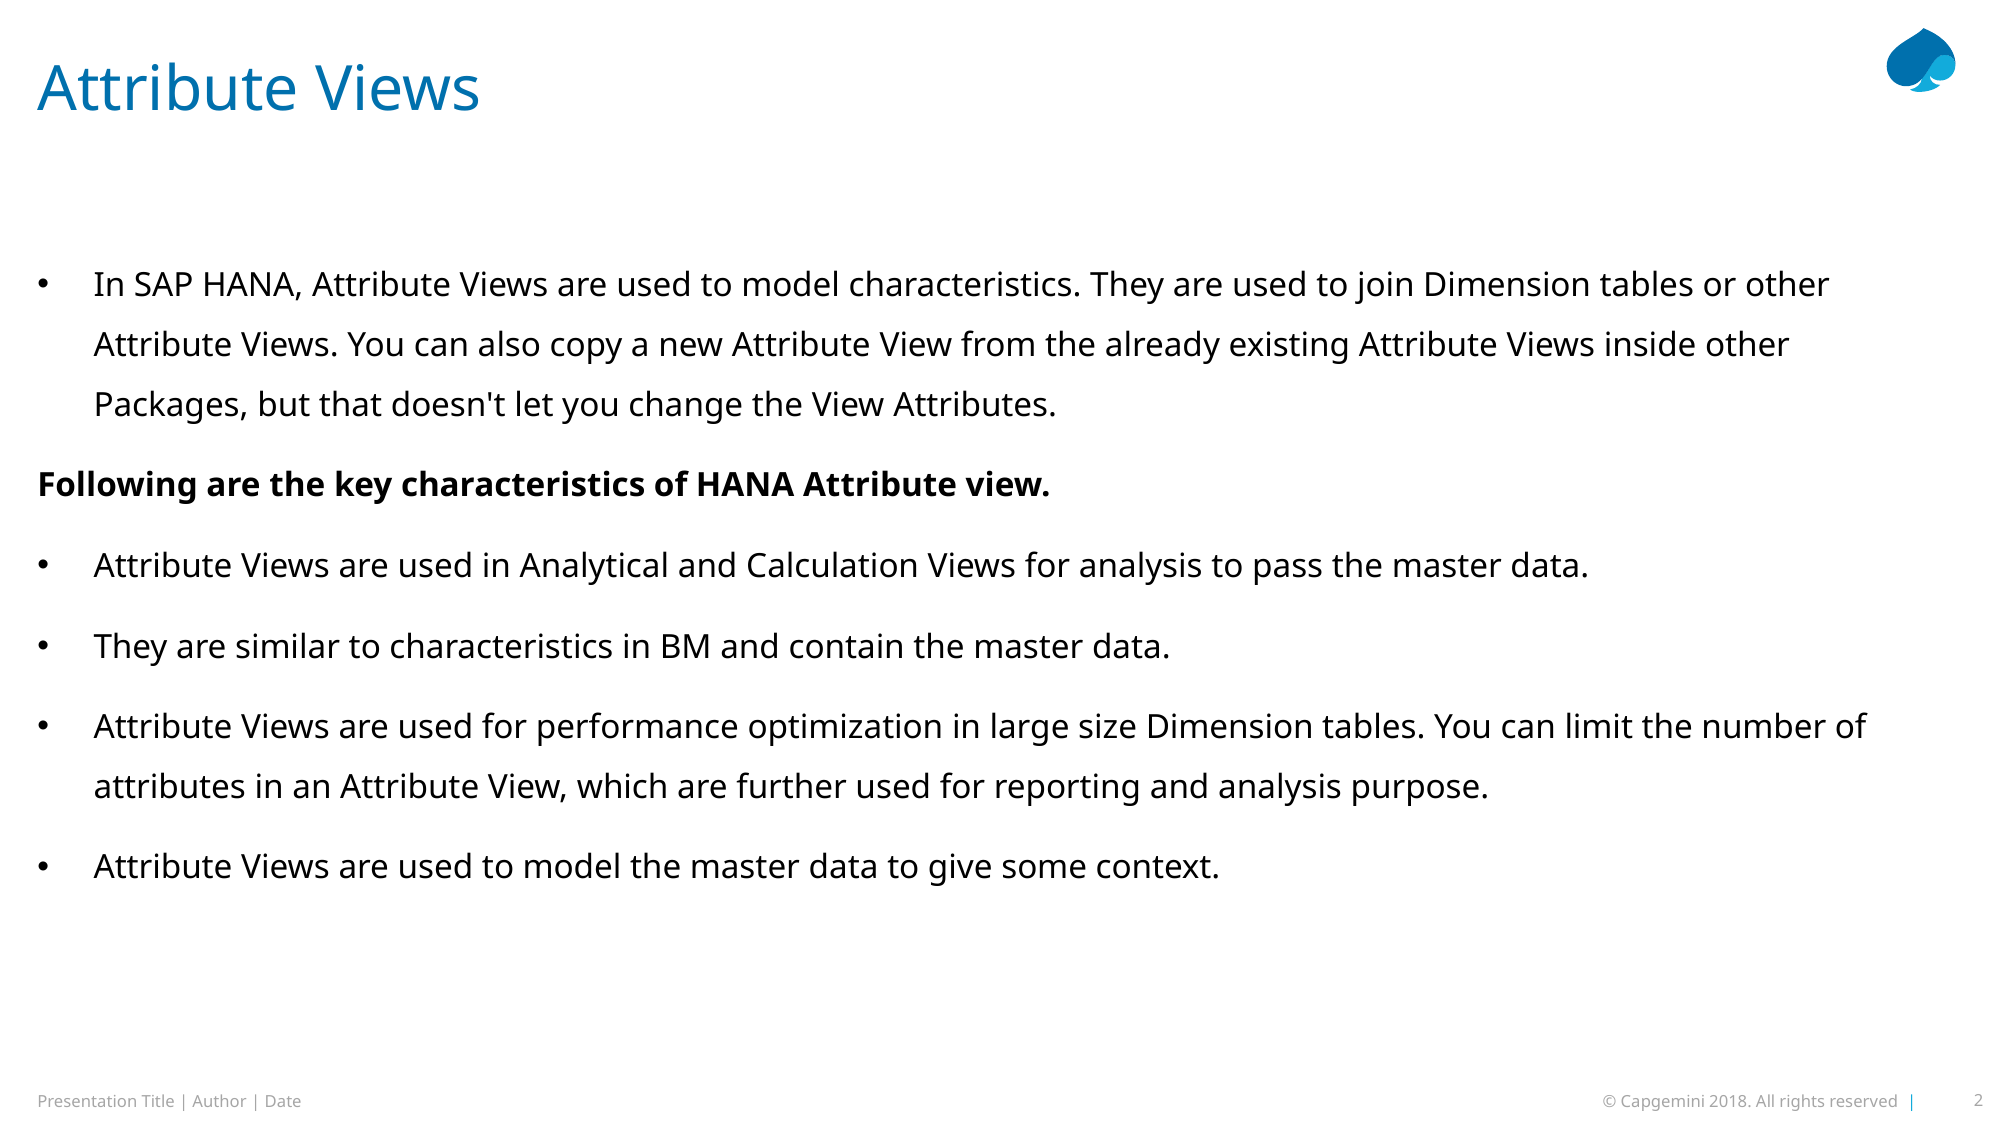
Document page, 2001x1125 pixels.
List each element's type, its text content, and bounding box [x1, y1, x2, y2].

list In SAP HANA, Attribute Views are used to model characteristics. They are used to join Dimension tables or other Attribute Views. You can also copy a new Attribute View from the already existing Attribute Views inside other Packages, but that doesn't let you change the View Attributes. Following are the key characteristics of HANA Attribute view. Attribute Views are used in Analytical and Calculation Views for analysis to pass the master data. They are similar to characteristics in BM and contain the master data. Attribute Views are used for performance optimization in large size Dimension tables. You can limit the number of attributes in an Attribute View, which are further used for reporting and analysis purpose. Attribute Views are used to model the master data to give some context. [37, 243, 1957, 1031]
title Attribute Views [37, 0, 1863, 182]
